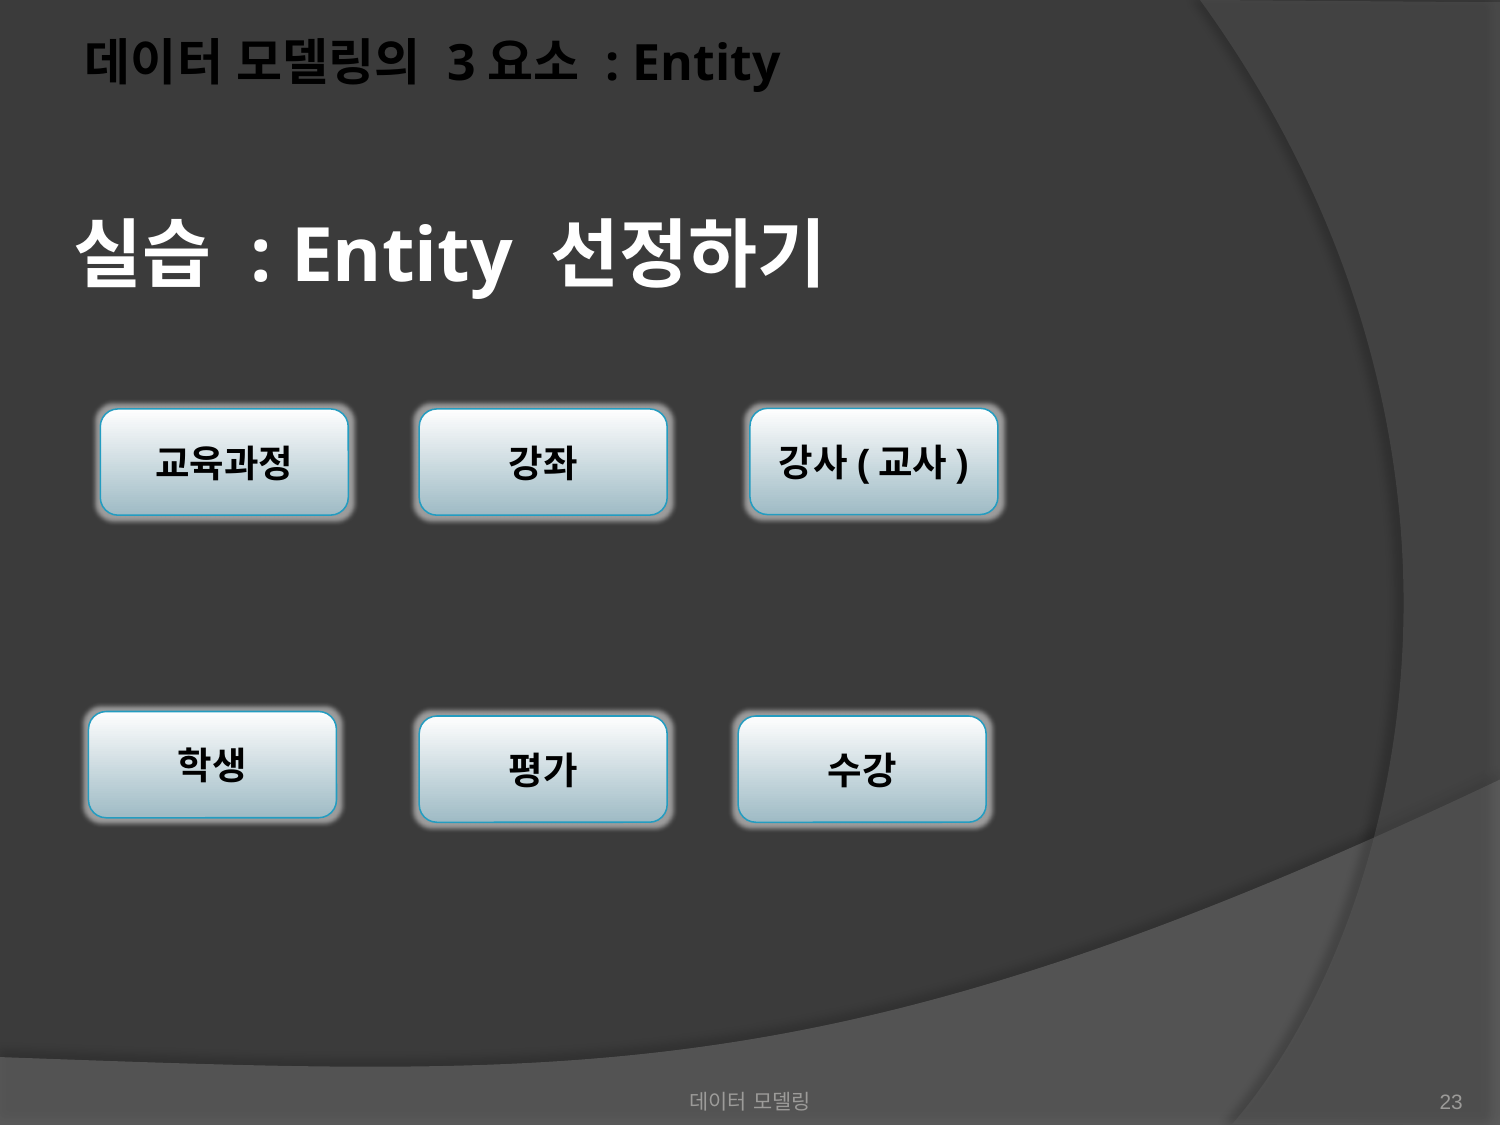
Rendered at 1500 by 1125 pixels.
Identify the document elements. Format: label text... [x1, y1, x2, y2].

footer 데이터 모델링 [512, 1053, 988, 1114]
text_box 강사(교사) [749, 407, 999, 516]
text_box 수강 [737, 715, 987, 824]
slide_number 23 [1337, 1053, 1463, 1114]
text_box 학생 [87, 710, 338, 819]
text_box 강좌 [418, 408, 668, 516]
text_box 실습 : Entity 선정하기 [58, 199, 1453, 305]
text_box 데이터 모델링의 3요소 : Entity [70, 23, 1412, 99]
text_box 교육과정 [99, 408, 350, 516]
text_box 평가 [418, 715, 668, 824]
